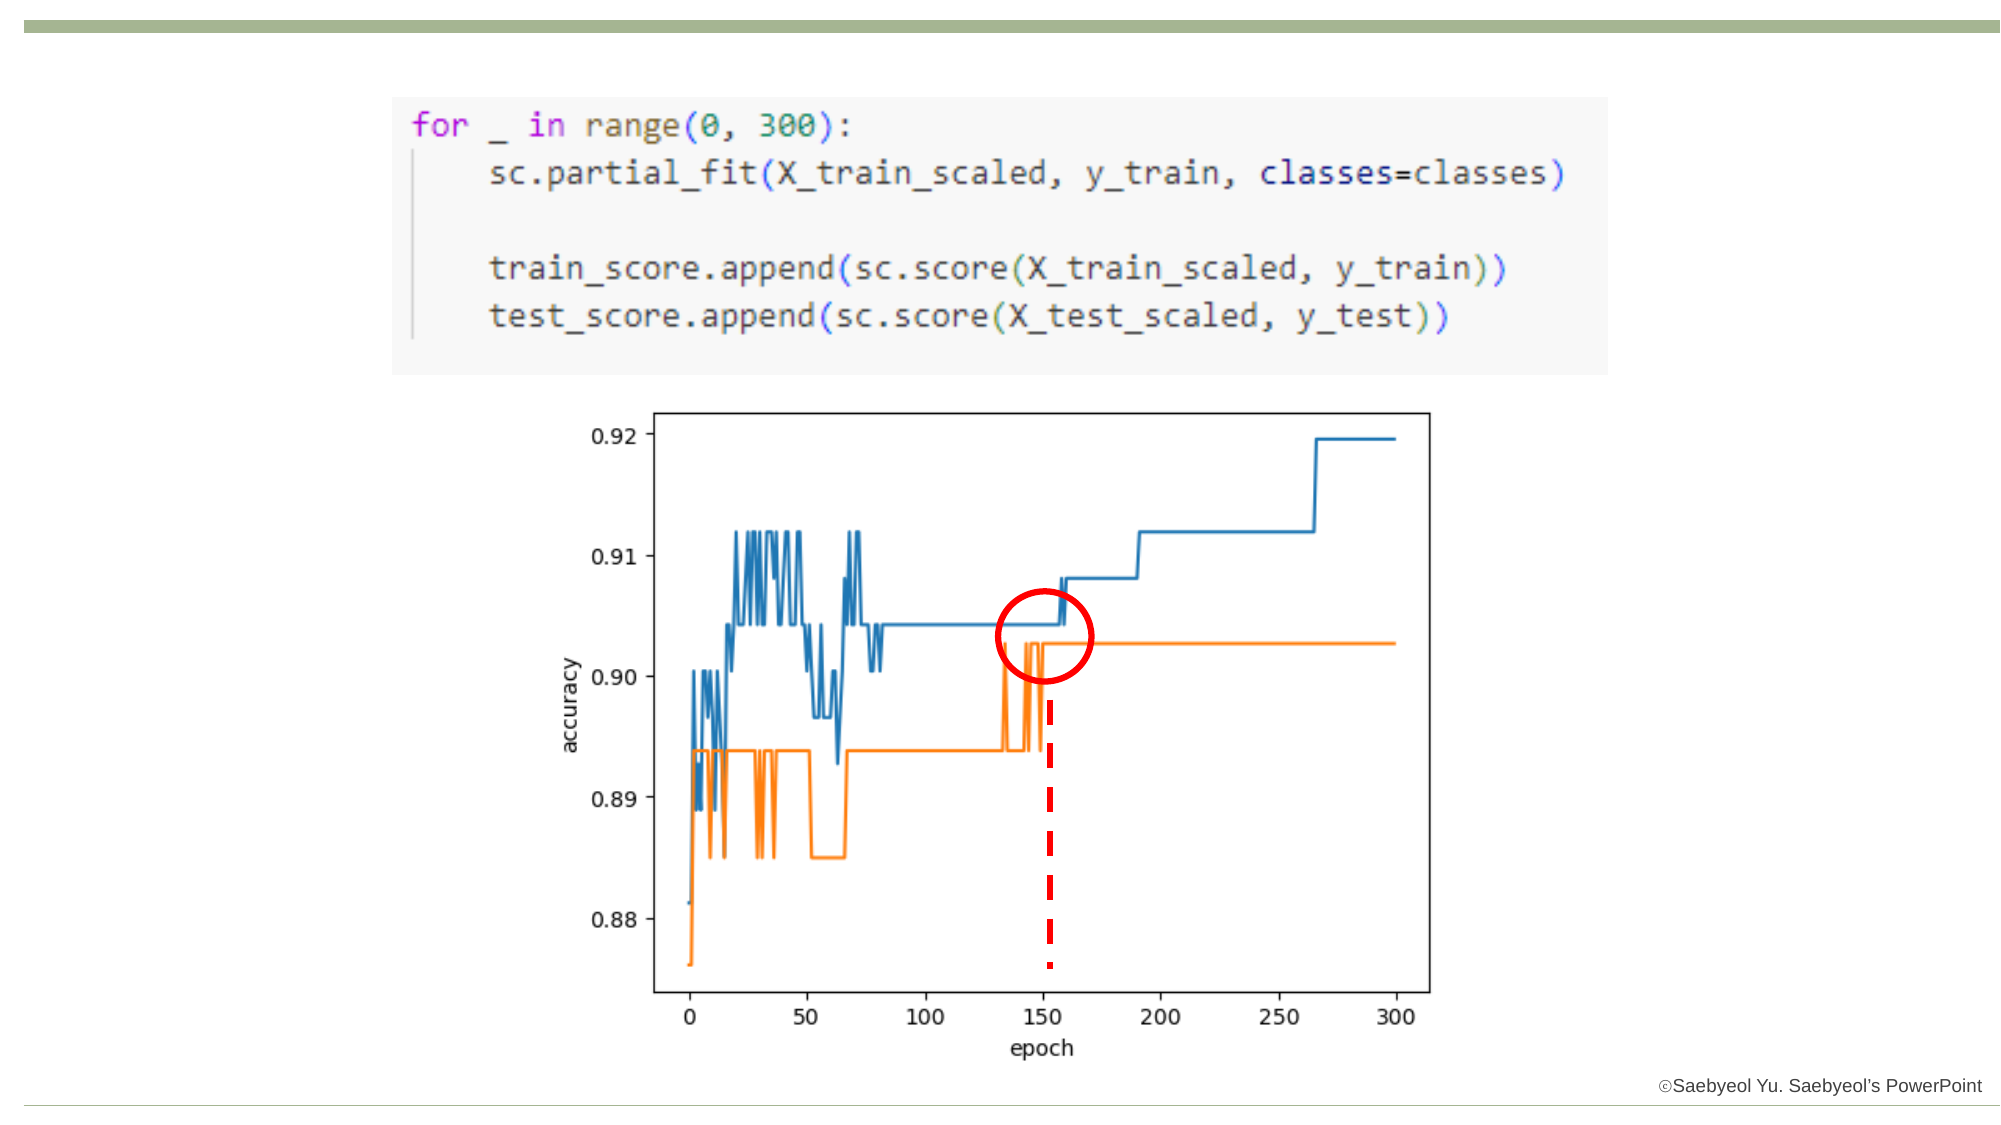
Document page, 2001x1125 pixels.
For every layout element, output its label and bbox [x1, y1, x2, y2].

text_box [392, 97, 1608, 1078]
